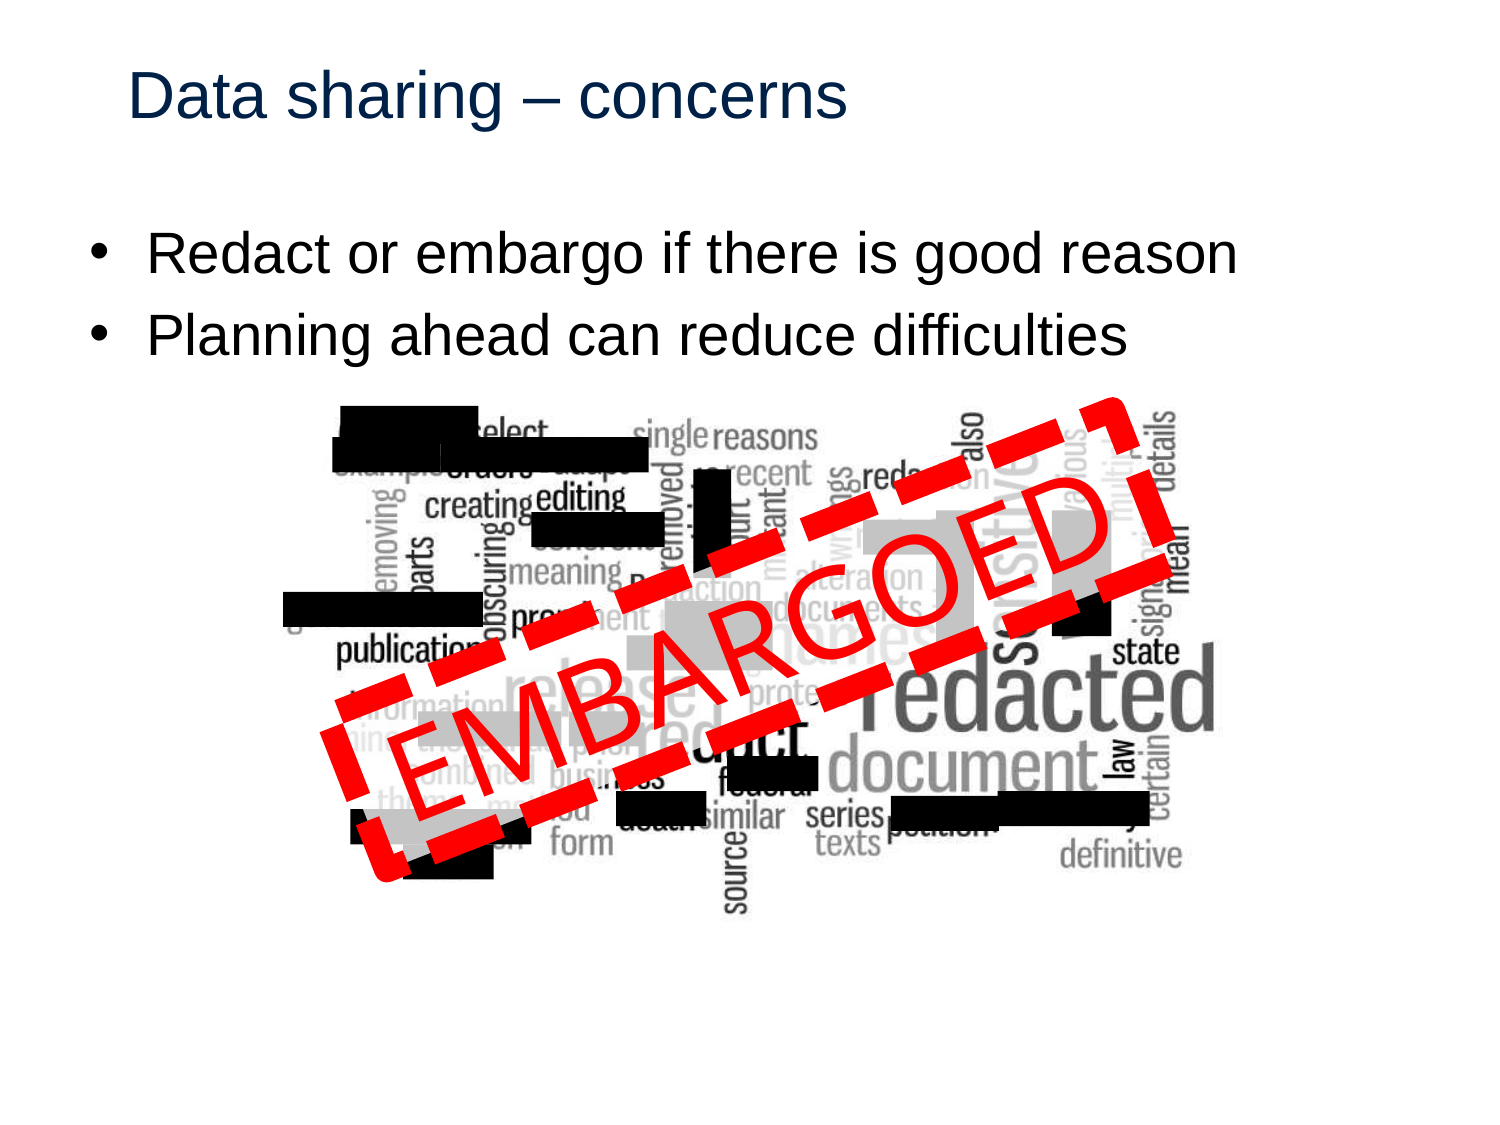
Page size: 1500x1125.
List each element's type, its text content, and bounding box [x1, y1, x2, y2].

text_box Redact or embargo if there is good reason Planning ahead can reduce difficulties [75, 208, 1471, 375]
text_box Data sharing – concerns [112, 47, 1388, 201]
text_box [272, 387, 1228, 929]
